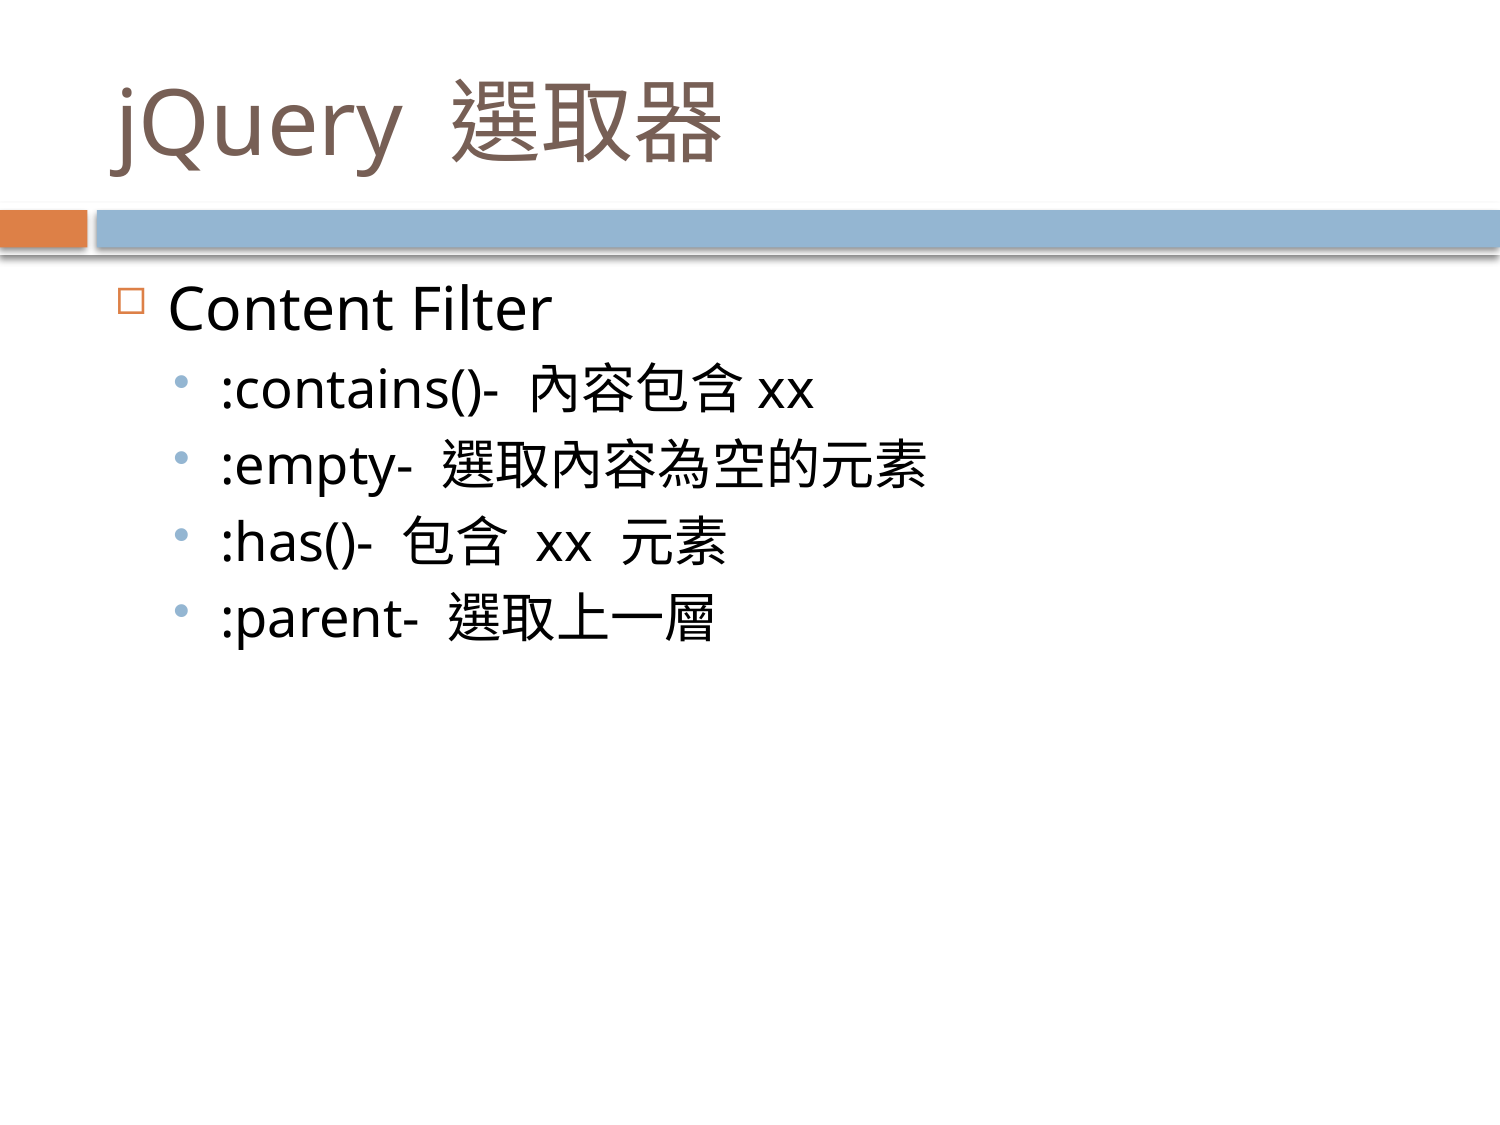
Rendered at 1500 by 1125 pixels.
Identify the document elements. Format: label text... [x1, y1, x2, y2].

list Content Filter :contains()- 內容包含xx :empty- 選取內容為空的元素 :has()- 包含 xx 元素 :parent- 選取上一層 [100, 262, 1438, 1000]
title jQuery 選取器 [100, 37, 1438, 200]
